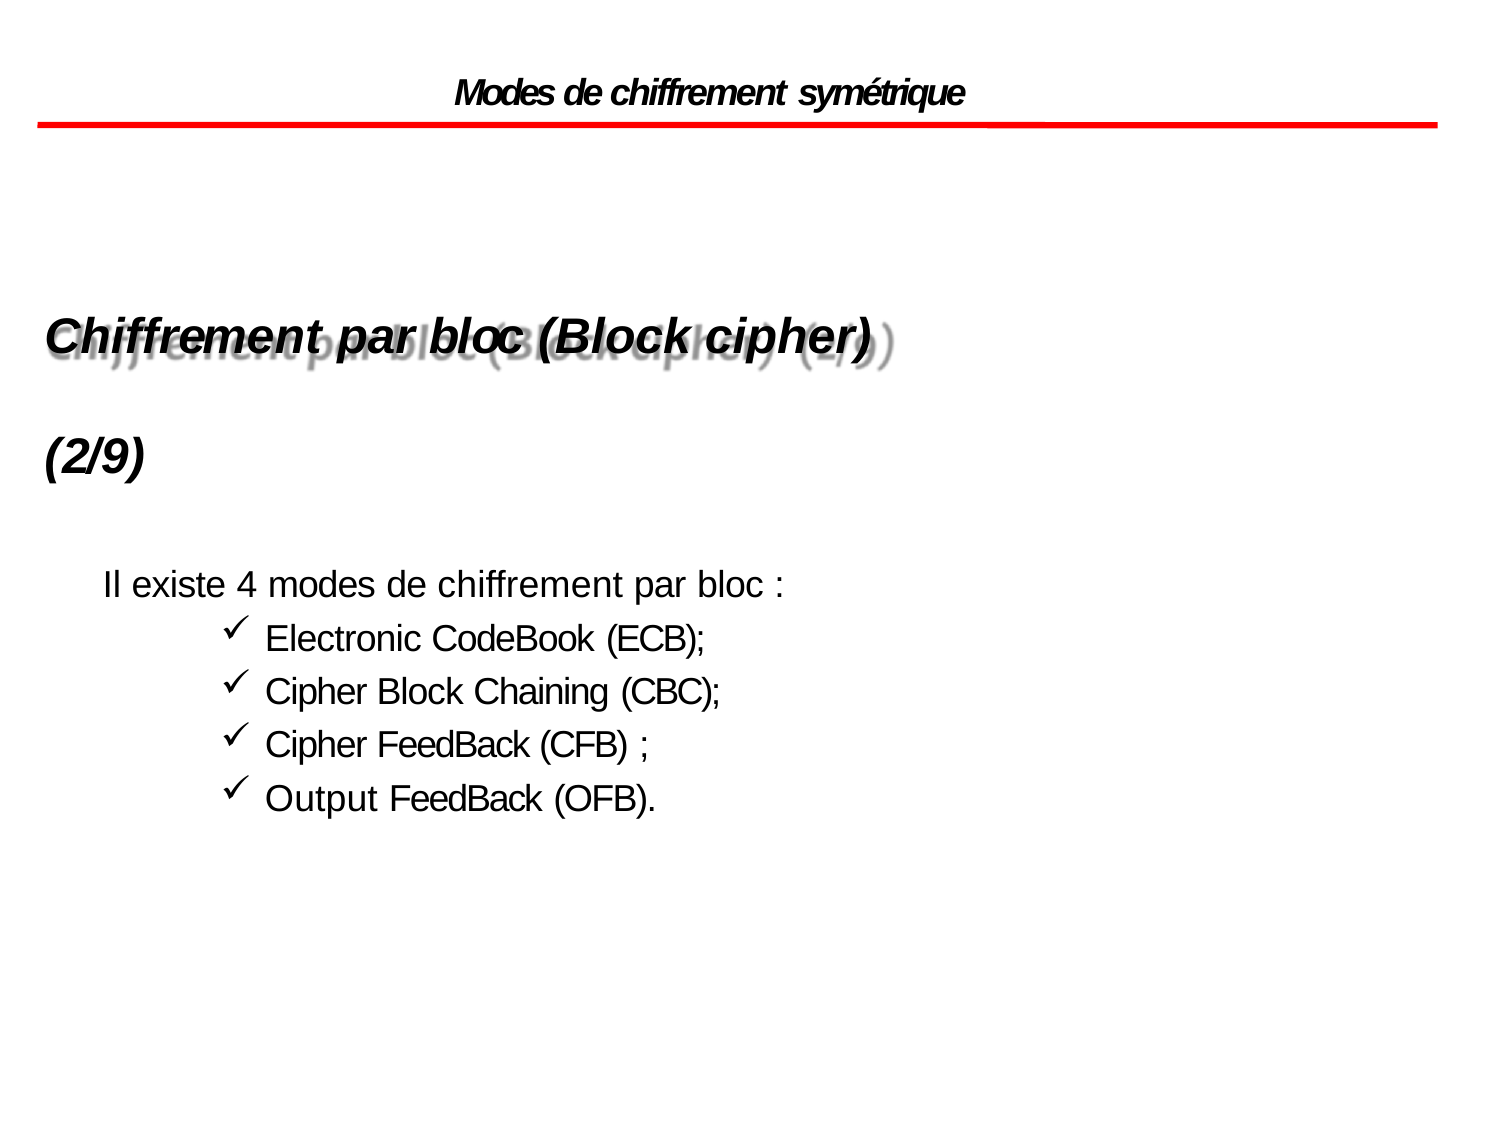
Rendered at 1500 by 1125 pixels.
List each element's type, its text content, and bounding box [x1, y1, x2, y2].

text_box Chiffrement par bloc (Block cipher) (2/9) Il existe 4 modes de chiffrement par bloc : Electronic CodeBook (ECB); Cipher Block Chaining (CBC); Cipher FeedBack (CFB) ; Output FeedBack (OFB). [42, 301, 896, 819]
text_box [45, 293, 930, 376]
text_box Modes de chiffrement symétrique [437, 60, 1188, 121]
